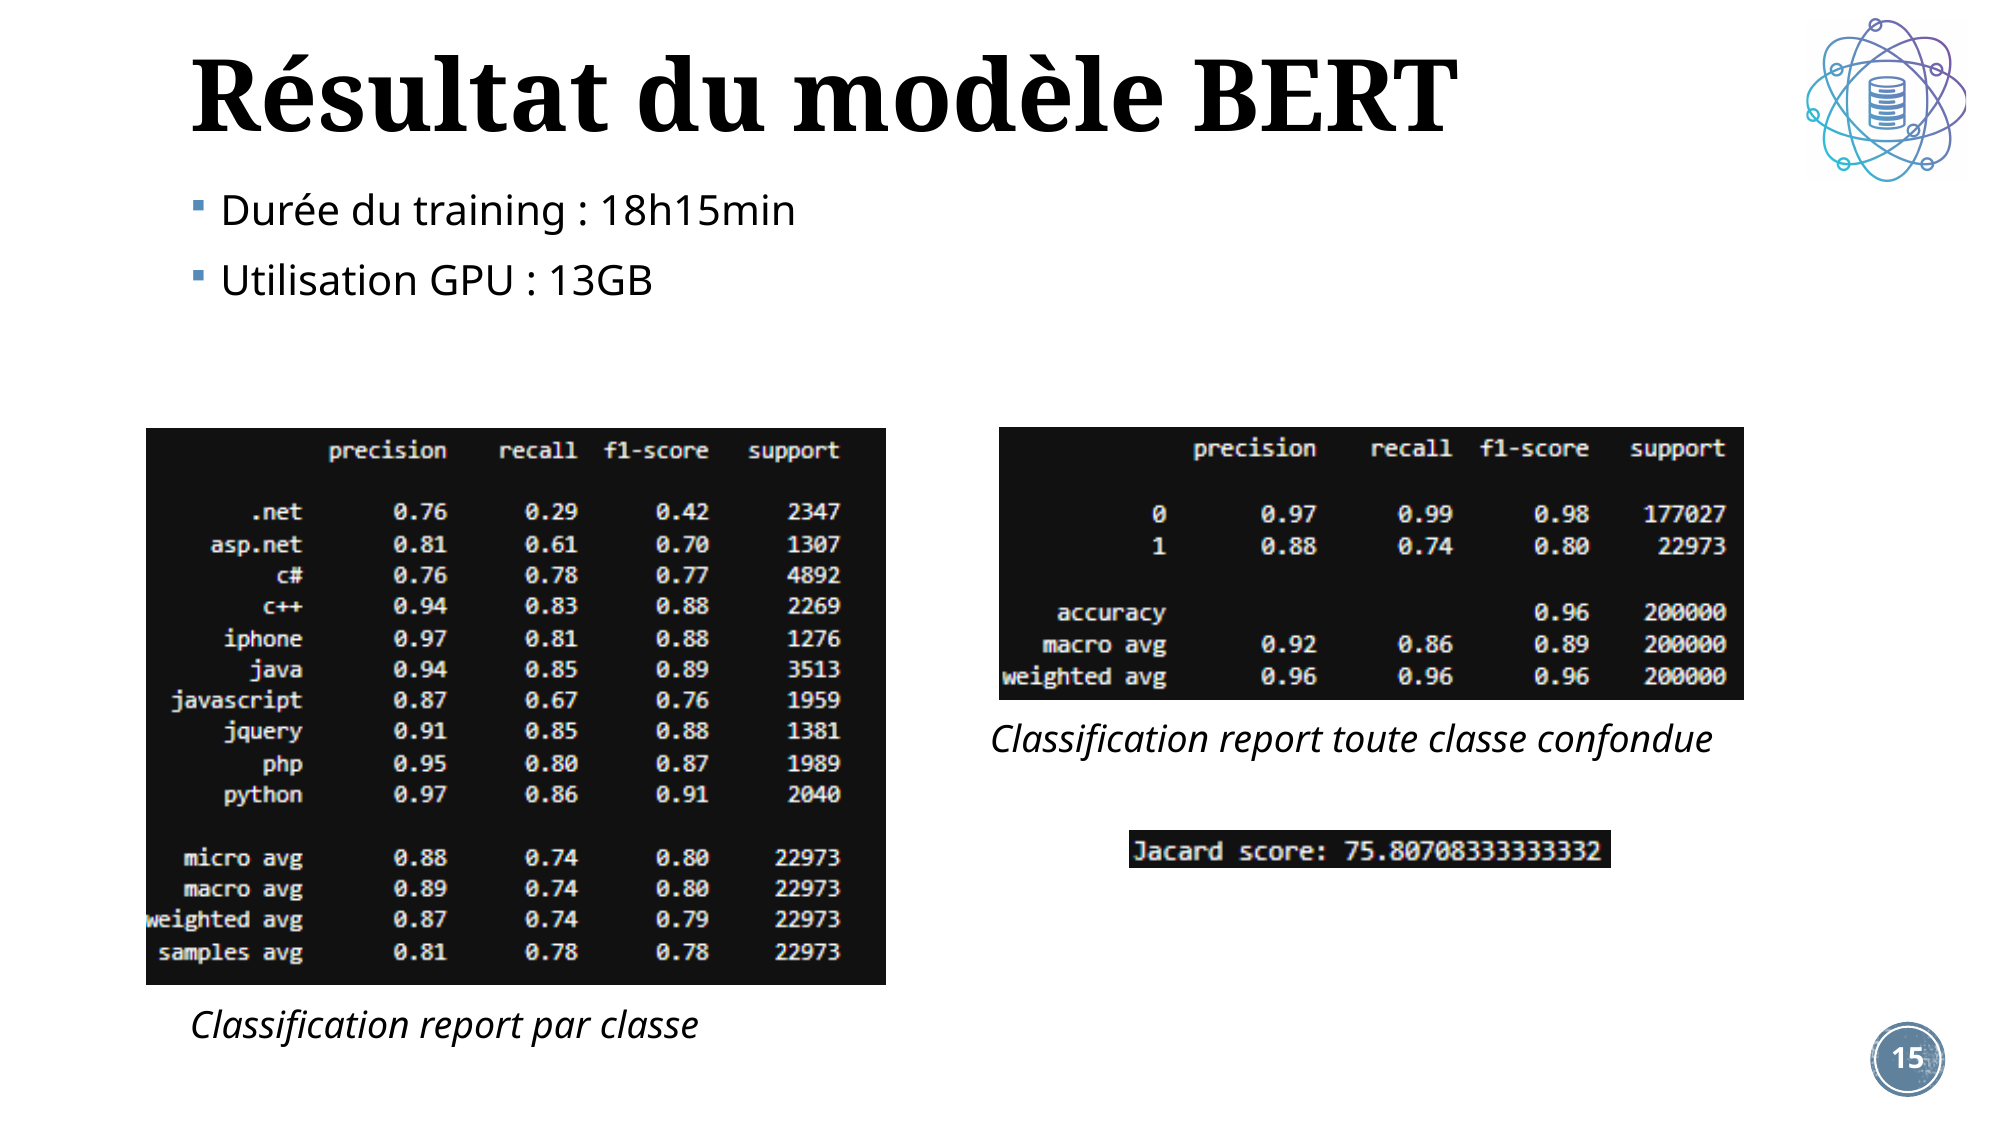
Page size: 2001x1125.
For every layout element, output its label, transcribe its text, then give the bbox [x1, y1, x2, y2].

picture [999, 427, 1744, 700]
picture [146, 428, 886, 985]
picture [1806, 18, 1967, 182]
slide_number 15 [1855, 1028, 1961, 1089]
picture [1129, 830, 1611, 868]
text_box Classification report toute classe confondue [974, 707, 1768, 768]
title Résultat du modèle BERT [175, 32, 1805, 166]
list Durée du training : 18h15min Utilisation GPU : 13GB [175, 182, 816, 340]
text_box Classification report par classe [175, 993, 792, 1054]
